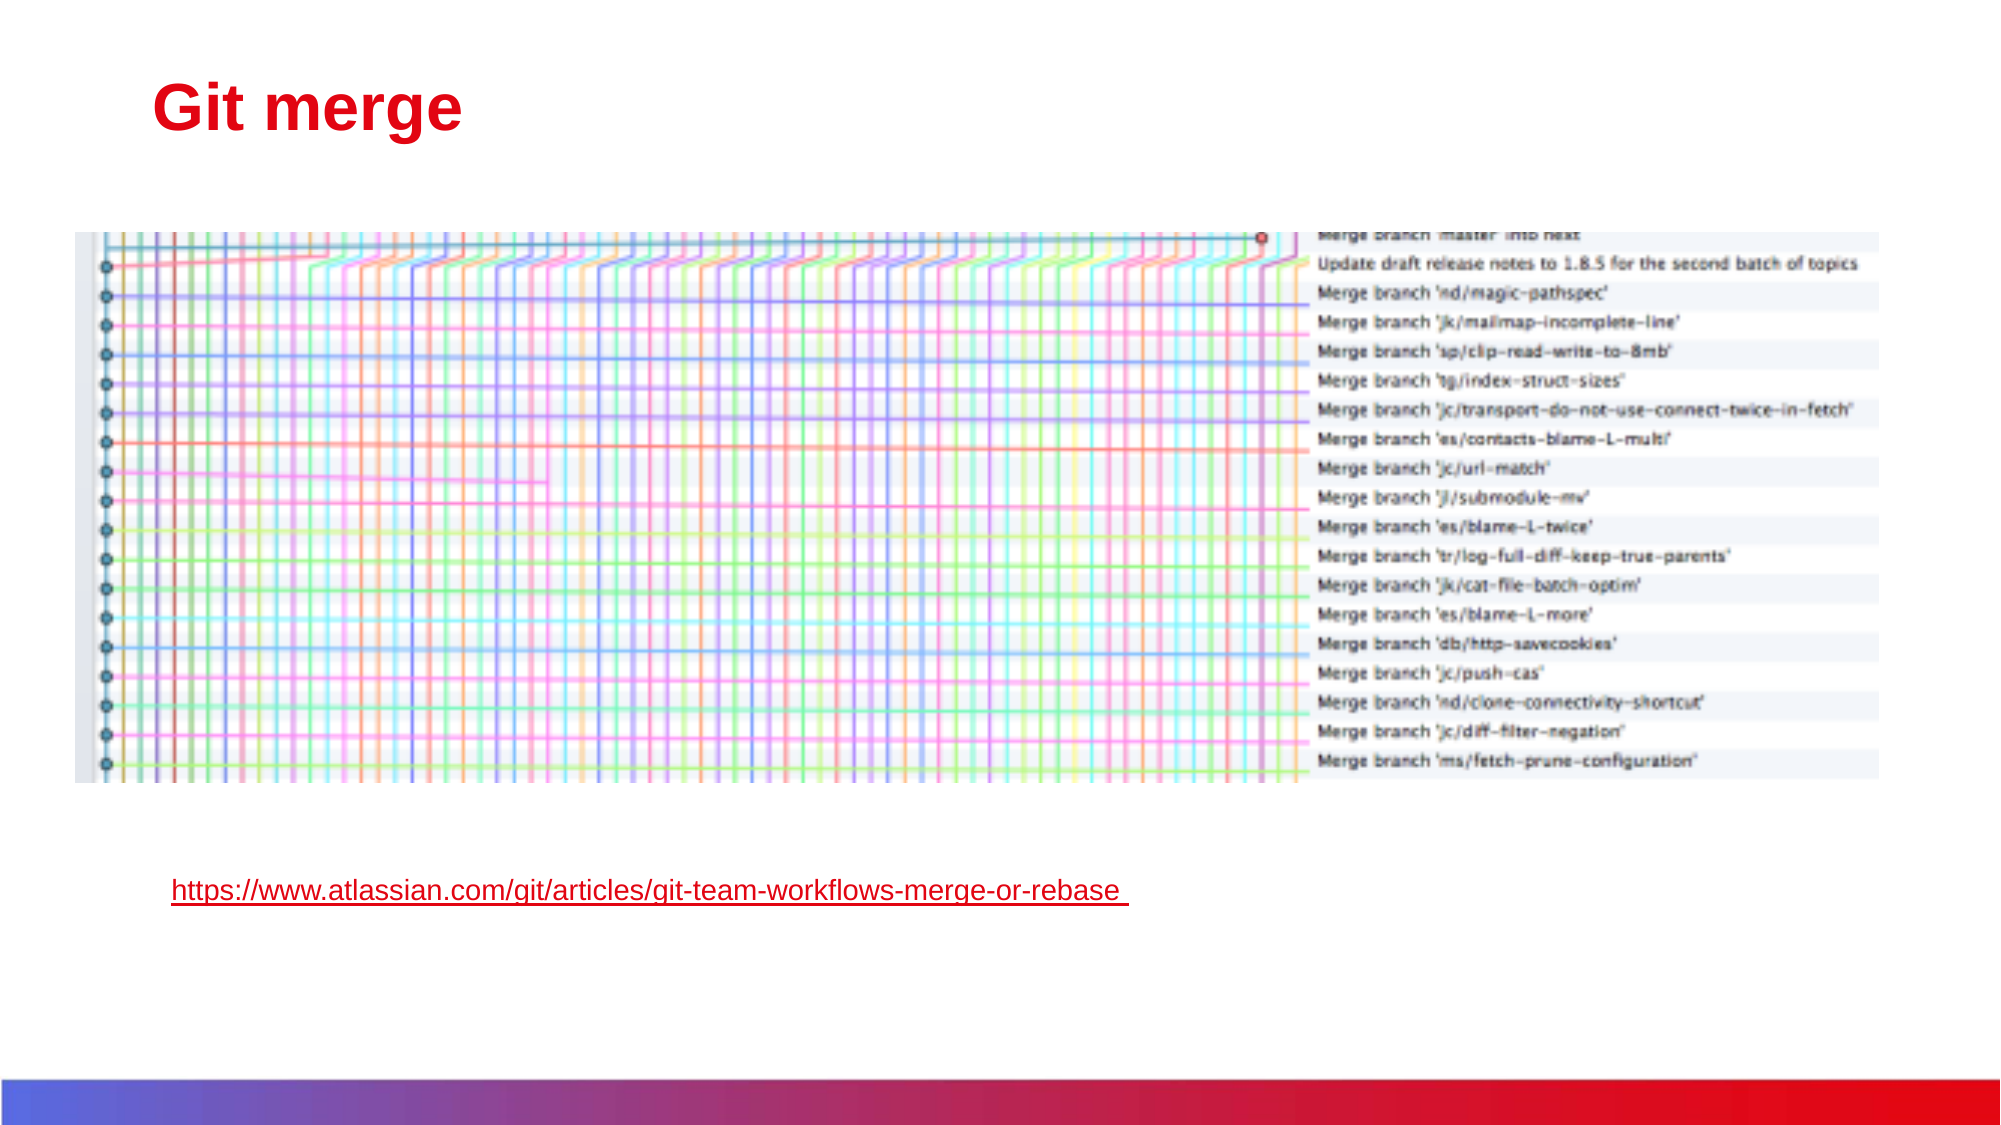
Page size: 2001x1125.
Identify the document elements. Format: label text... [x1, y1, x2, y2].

picture [74, 232, 1879, 783]
picture [0, 1075, 2000, 1125]
title Git merge [150, 61, 466, 232]
text_box https://www.atlassian.com/git/articles/git-team-workflows-merge-or-rebase [169, 869, 1149, 907]
